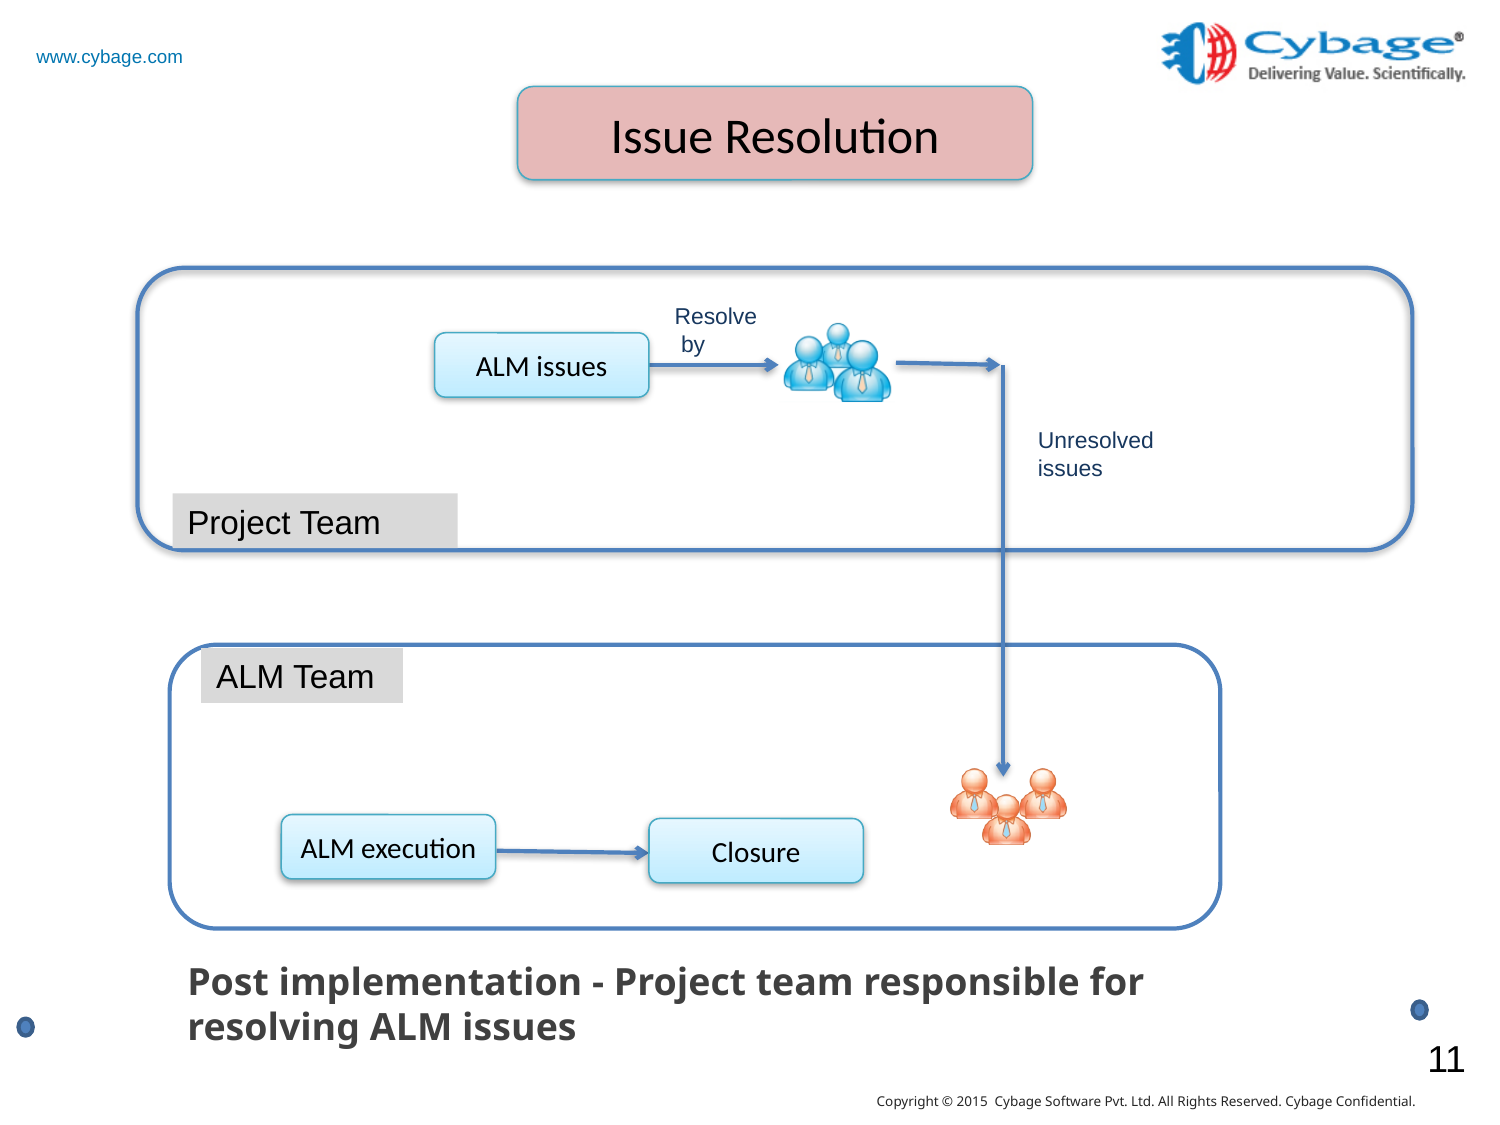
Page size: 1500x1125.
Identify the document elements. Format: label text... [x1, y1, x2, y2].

text_box 11 [1412, 1027, 1490, 1088]
picture [1156, 11, 1484, 104]
text_box Project Team [172, 493, 458, 549]
text_box Post implementation - Project team responsible for resolving ALM issues [172, 950, 1282, 1056]
text_box [167, 642, 1223, 931]
text_box Closure [648, 817, 865, 884]
text_box ALM execution [280, 813, 497, 880]
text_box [496, 850, 650, 854]
text_box ALM issues [433, 331, 650, 398]
text_box Issue Resolution [516, 85, 1034, 181]
text_box [1410, 999, 1429, 1021]
text_box Unresolved issues [1023, 415, 1173, 489]
text_box ALM Team [201, 648, 403, 703]
text_box [135, 265, 1415, 553]
picture [778, 316, 897, 409]
picture [948, 766, 1070, 845]
text_box Resolve by [659, 294, 819, 364]
text_box [16, 1016, 35, 1038]
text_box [895, 362, 1001, 366]
